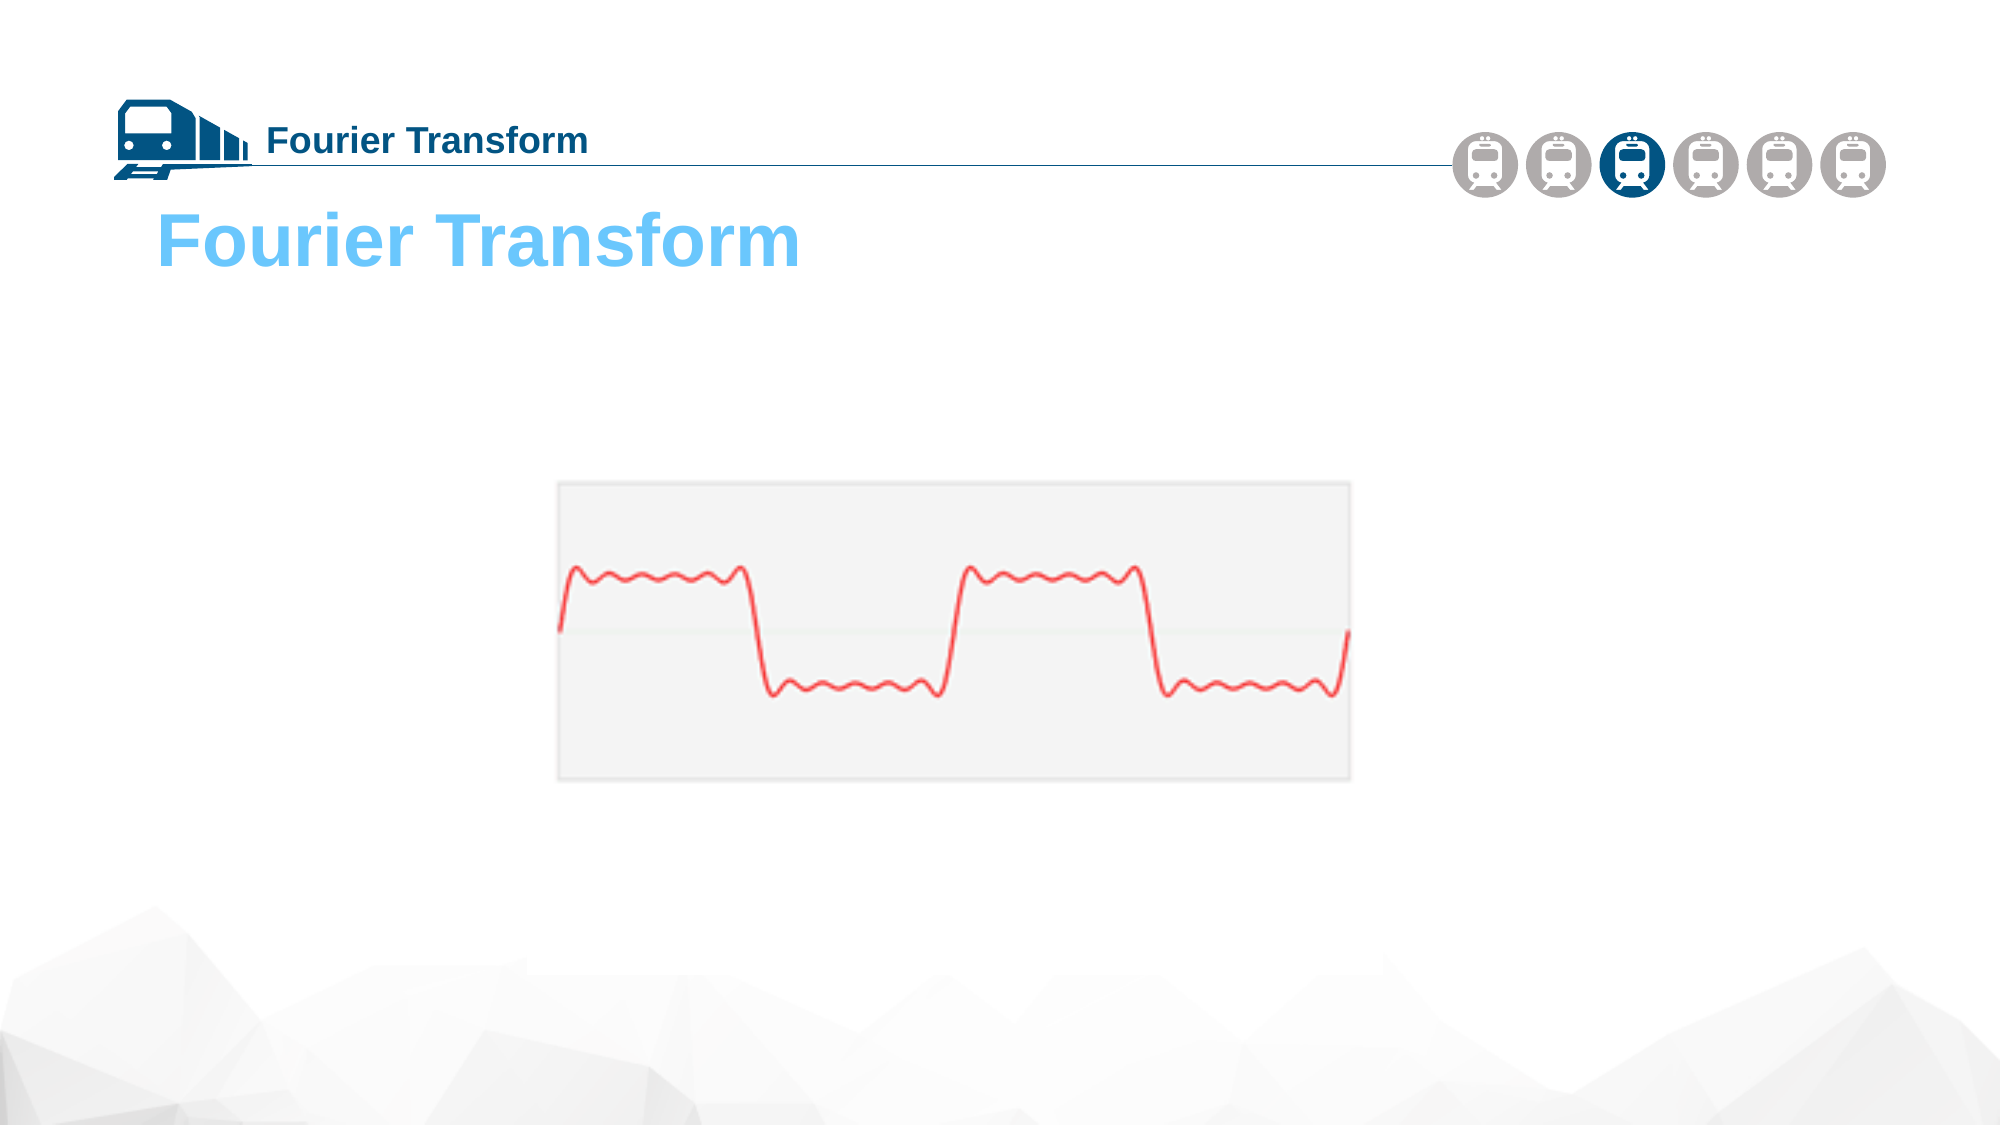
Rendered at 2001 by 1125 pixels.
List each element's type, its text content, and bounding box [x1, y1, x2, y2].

picture [527, 290, 1383, 975]
text_box Fourier Transform [141, 184, 818, 289]
list Fourier Transform [266, 121, 790, 163]
